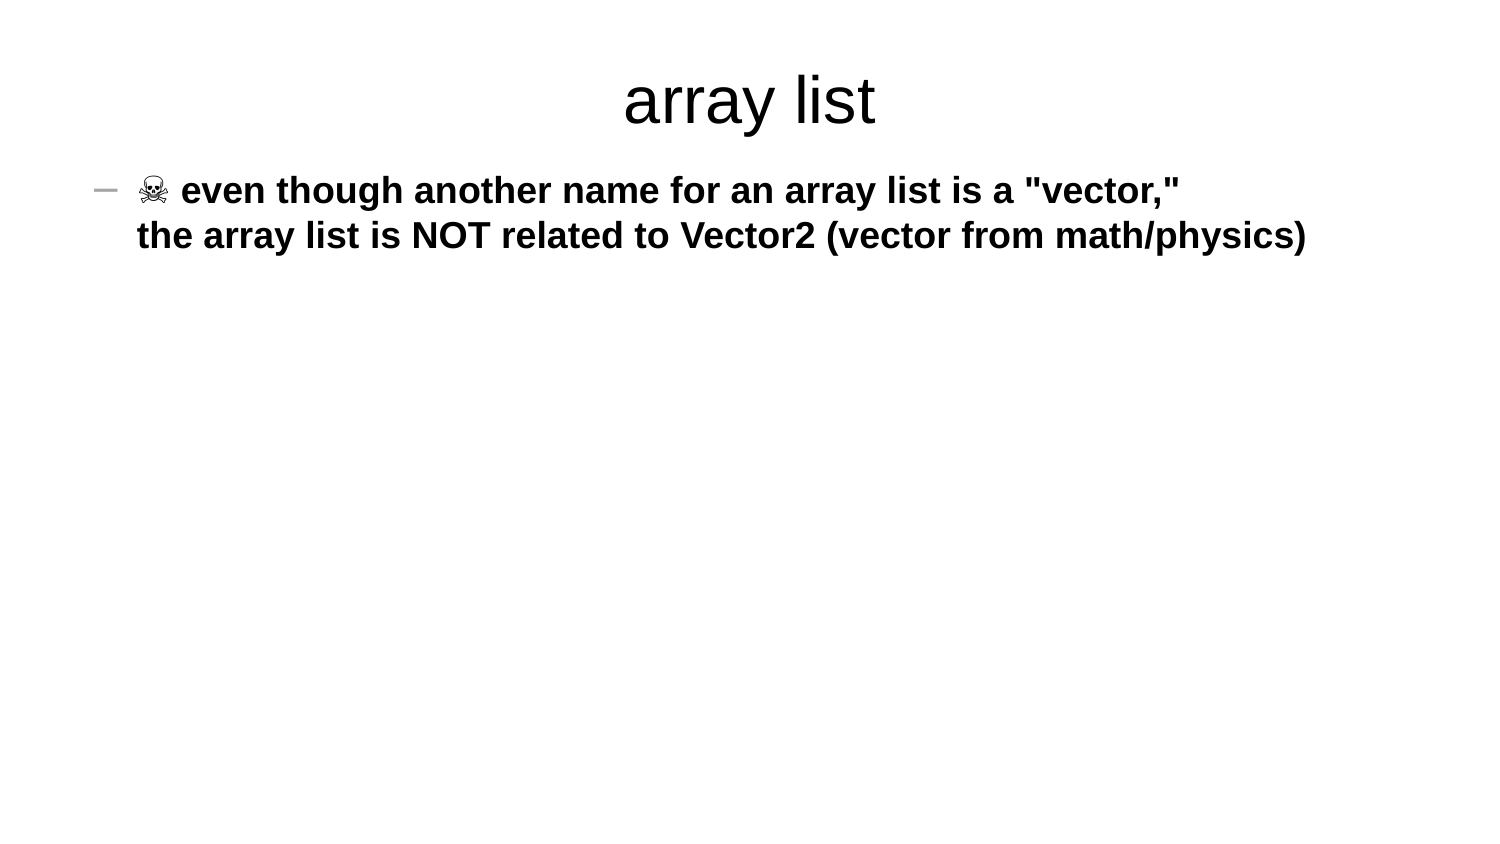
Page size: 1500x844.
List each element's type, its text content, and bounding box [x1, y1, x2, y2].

title array list [75, 41, 1425, 152]
list ☠️ even though another name for an array list is a "vector," the array list is NOT related to Vector2 (vector from math/physics) [75, 158, 1425, 828]
